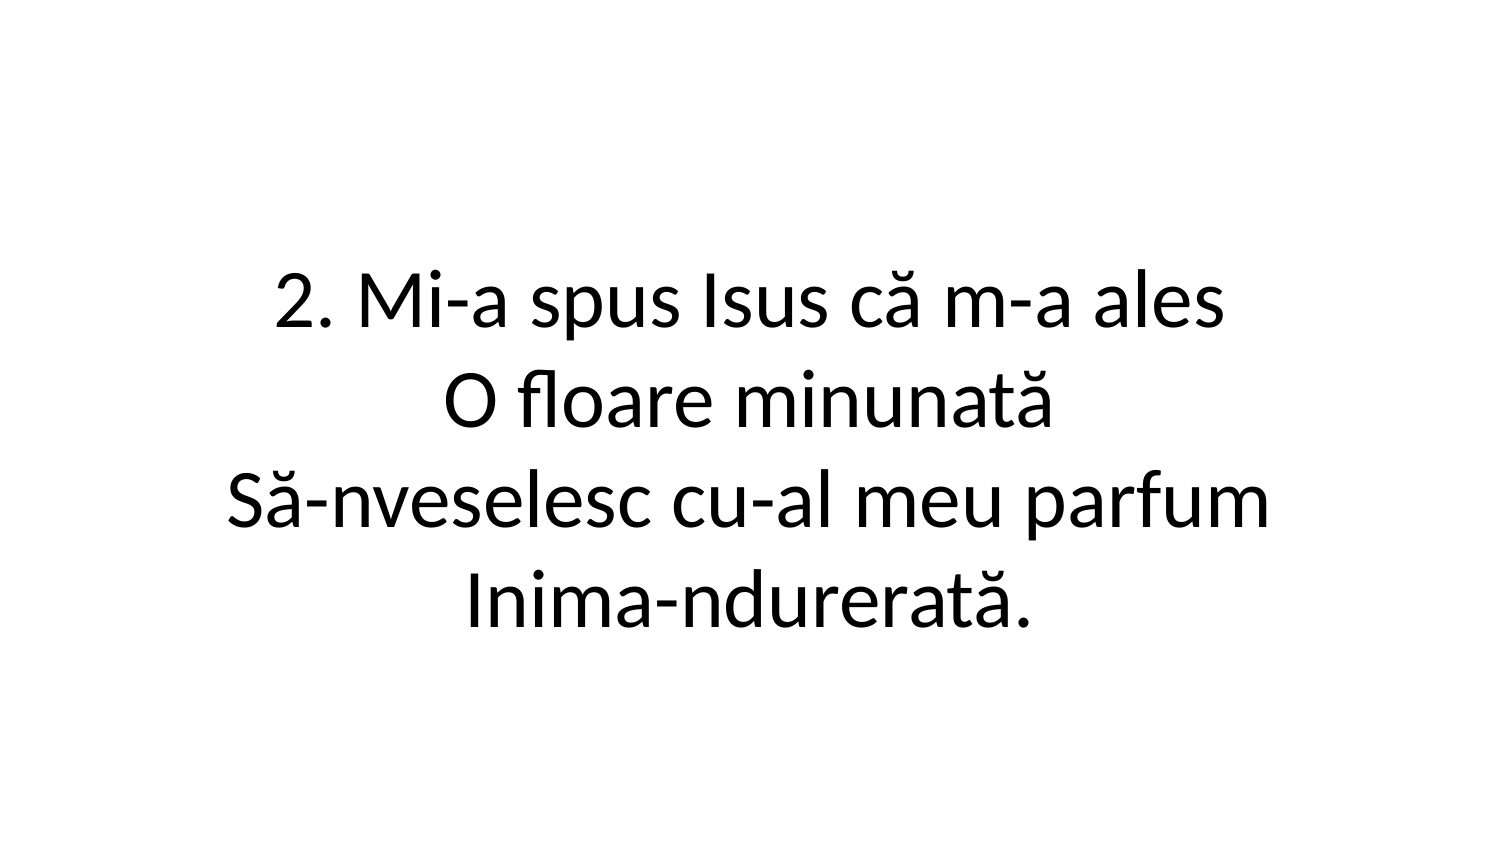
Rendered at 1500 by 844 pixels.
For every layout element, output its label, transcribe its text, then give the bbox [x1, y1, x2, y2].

text_box 2. Mi-a spus Isus că m-a ales O floare minunată Să-nveselesc cu-al meu parfum Inima-ndurerată. [211, 192, 1289, 652]
